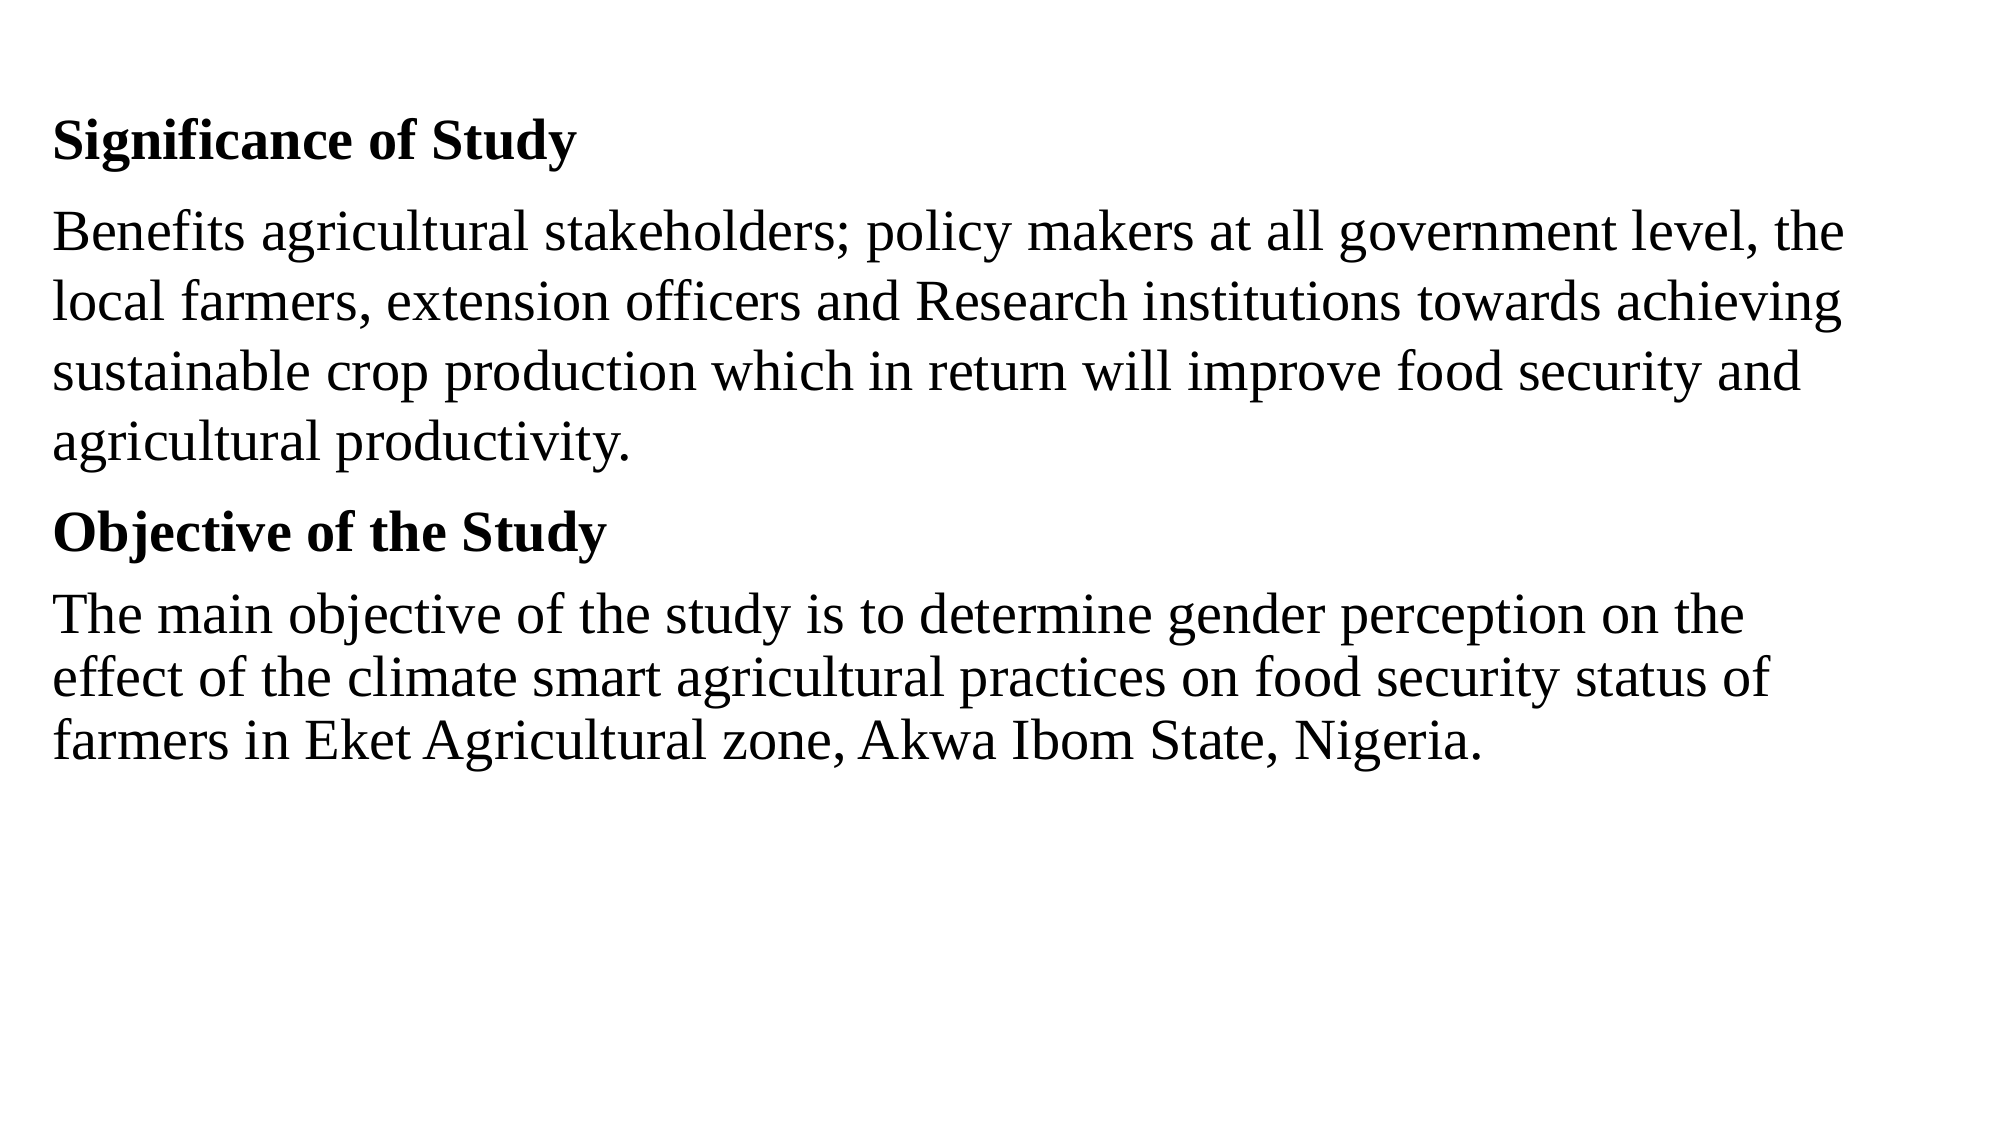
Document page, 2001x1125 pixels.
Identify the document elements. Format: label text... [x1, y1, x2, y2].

list Significance of Study Benefits agricultural stakeholders; policy makers at all government level, the local farmers, extension officers and Research institutions towards achieving sustainable crop production which in return will improve food security and agricultural productivity. Objective of the Study The main objective of the study is to determine gender perception on the effect of the climate smart agricultural practices on food security status of farmers in Eket Agricultural zone, Akwa Ibom State, Nigeria. [37, 94, 1863, 1030]
